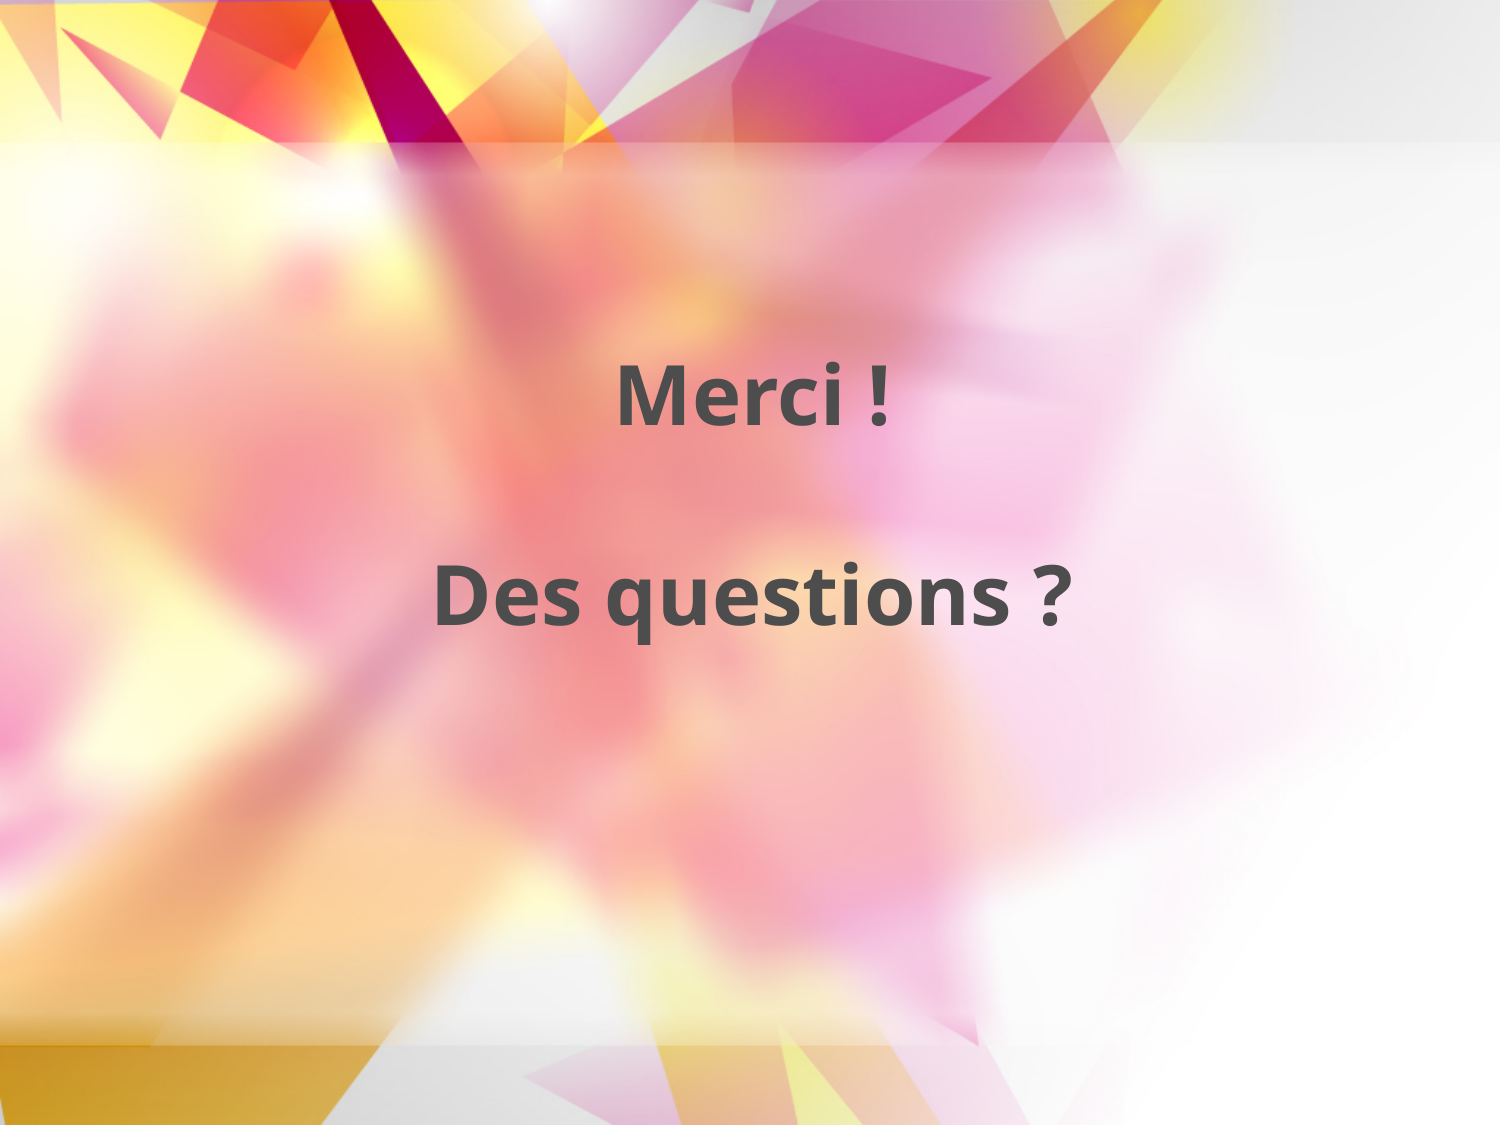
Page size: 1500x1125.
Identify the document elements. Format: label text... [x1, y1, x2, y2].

title Merci ! Des questions ? [152, 433, 1353, 552]
picture [0, 0, 1500, 1125]
